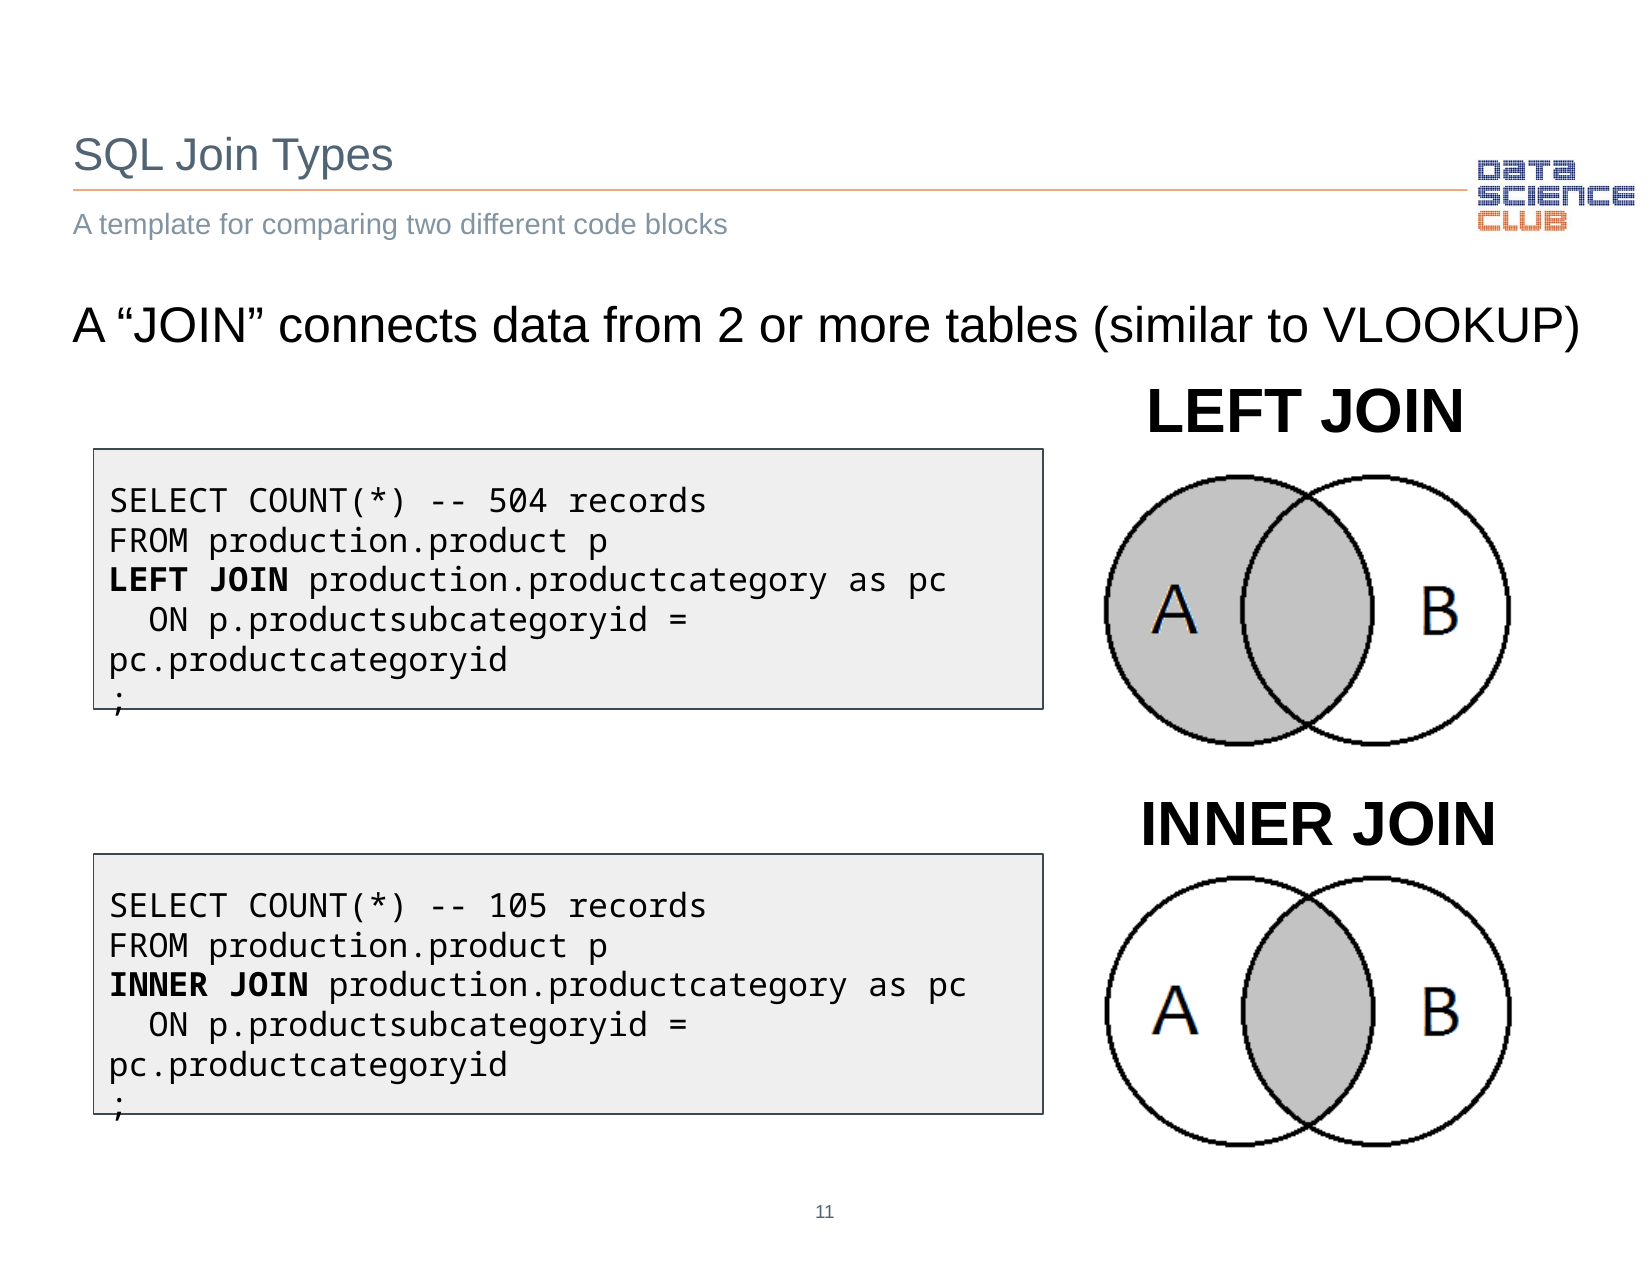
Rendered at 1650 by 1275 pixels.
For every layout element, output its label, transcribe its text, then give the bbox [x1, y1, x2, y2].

text_box SELECT COUNT(*) -- 105 records FROM production.product p INNER JOIN production.productcategory as pc ON p.productsubcategoryid = pc.productcategoryid ; [93, 853, 1043, 1114]
text_box LEFT JOIN [1129, 355, 1484, 462]
picture [1093, 873, 1523, 1160]
picture [1097, 464, 1519, 753]
picture [1467, 122, 1641, 258]
text_box INNER JOIN [1116, 768, 1523, 873]
list SQL Join Types [72, 124, 1390, 180]
text_box SELECT COUNT(*) -- 504 records FROM production.product p LEFT JOIN production.productcategory as pc ON p.productsubcategoryid = pc.productcategoryid ; [93, 448, 1043, 709]
list A template for comparing two different code blocks [72, 204, 1390, 242]
text_box A “JOIN” connects data from 2 or more tables (similar to VLOOKUP) [57, 277, 1604, 1152]
